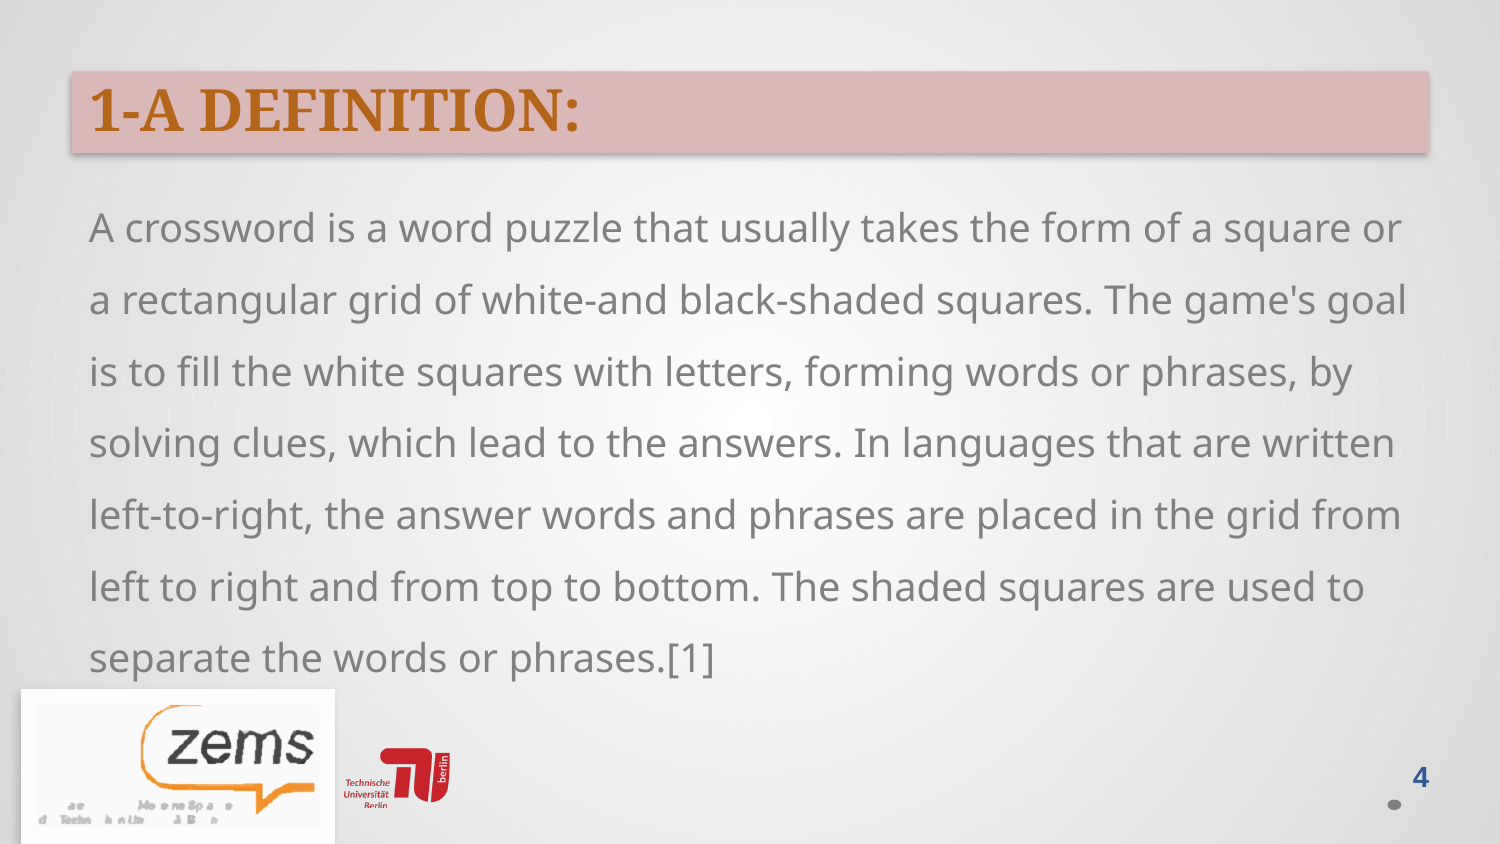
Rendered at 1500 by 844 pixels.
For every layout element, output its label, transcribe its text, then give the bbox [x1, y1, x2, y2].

list A crossword is a word puzzle that usually takes the form of a square or a rectangular grid of white-and black-shaded squares. The game's goal is to fill the white squares with letters, forming words or phrases, by solving clues, which lead to the answers. In languages that are written left-to-right, the answer words and phrases are placed in the grid from left to right and from top to bottom. The shaded squares are used to separate the words or phrases.[1] [71, 171, 1430, 731]
title 1-A definition: [71, 71, 1430, 154]
picture [37, 705, 319, 828]
